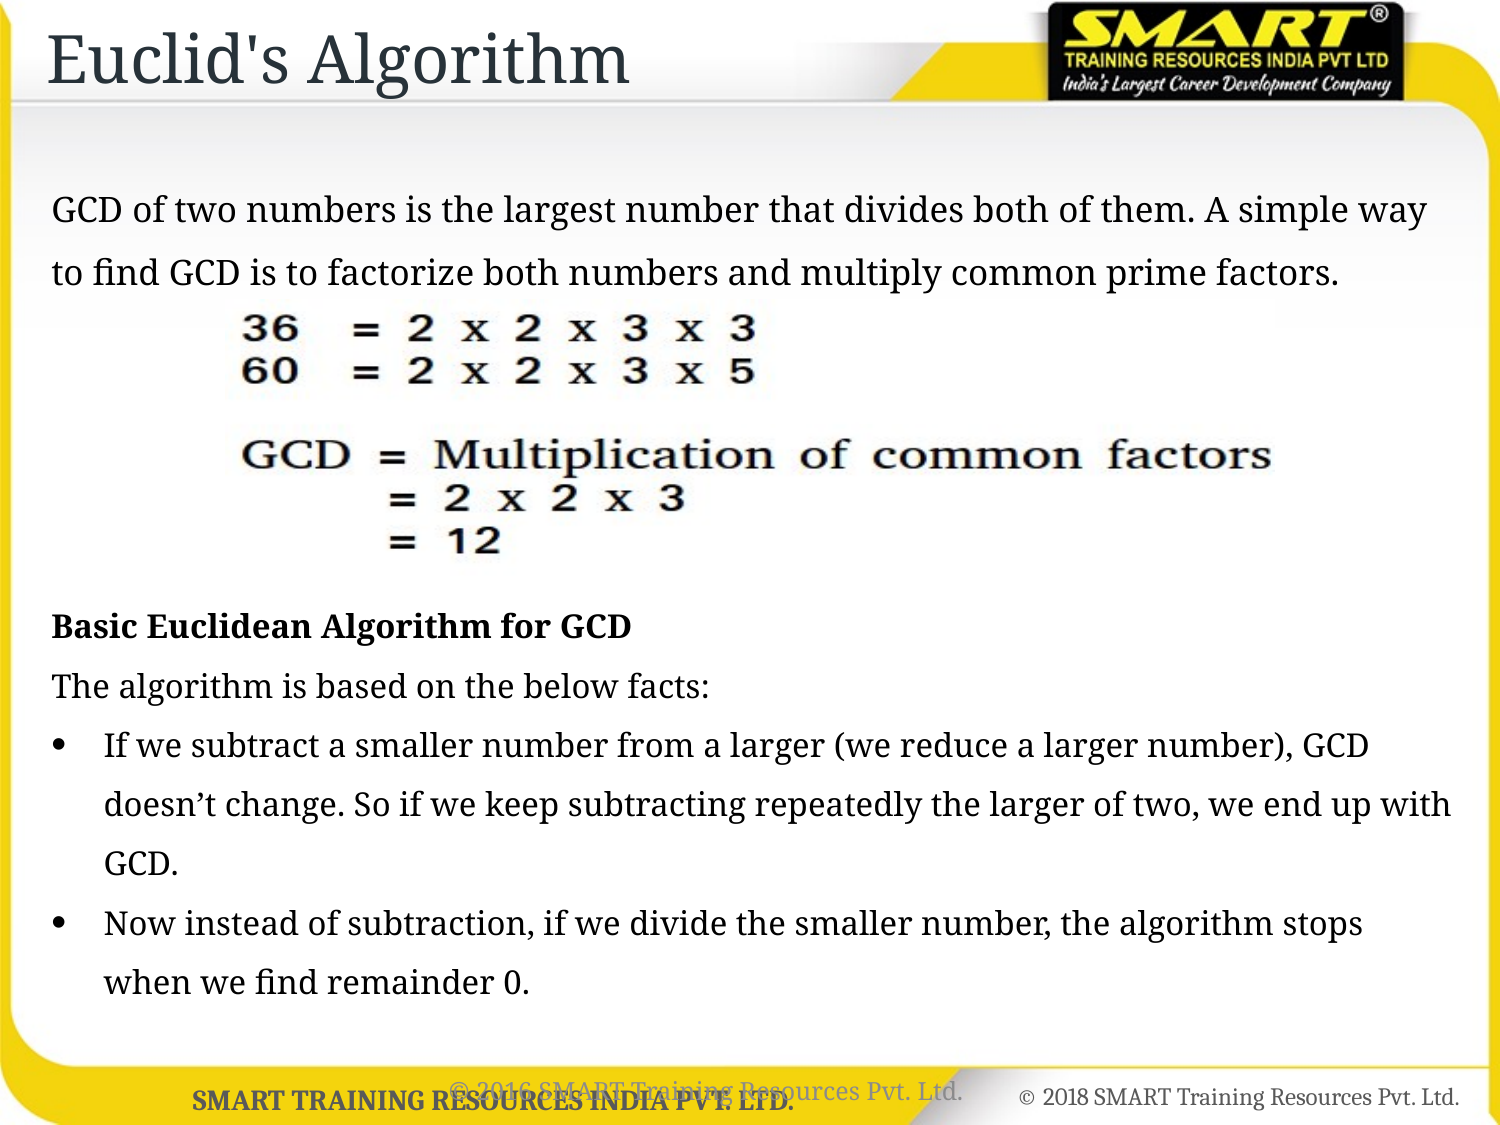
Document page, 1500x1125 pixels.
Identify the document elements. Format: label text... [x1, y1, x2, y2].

picture [0, 0, 1500, 1125]
title Euclid's Algorithm [31, 9, 1382, 160]
text_box Basic Euclidean Algorithm for GCD The algorithm is based on the below facts: If we subtract a smaller number from a larger (we reduce a larger number), GCD doesn’t change. So if we keep subtracting repeatedly the larger of two, we end up with GCD. Now instead of subtraction, if we divide the smaller number, the algorithm stops when we find remainder 0. [36, 578, 1477, 1013]
list GCD of two numbers is the largest number that divides both of them. A simple way to find GCD is to factorize both numbers and multiply common prime factors. [36, 159, 1463, 304]
footer © 2016 SMART Training Resources Pvt. Ltd. [112, 1062, 1300, 1123]
